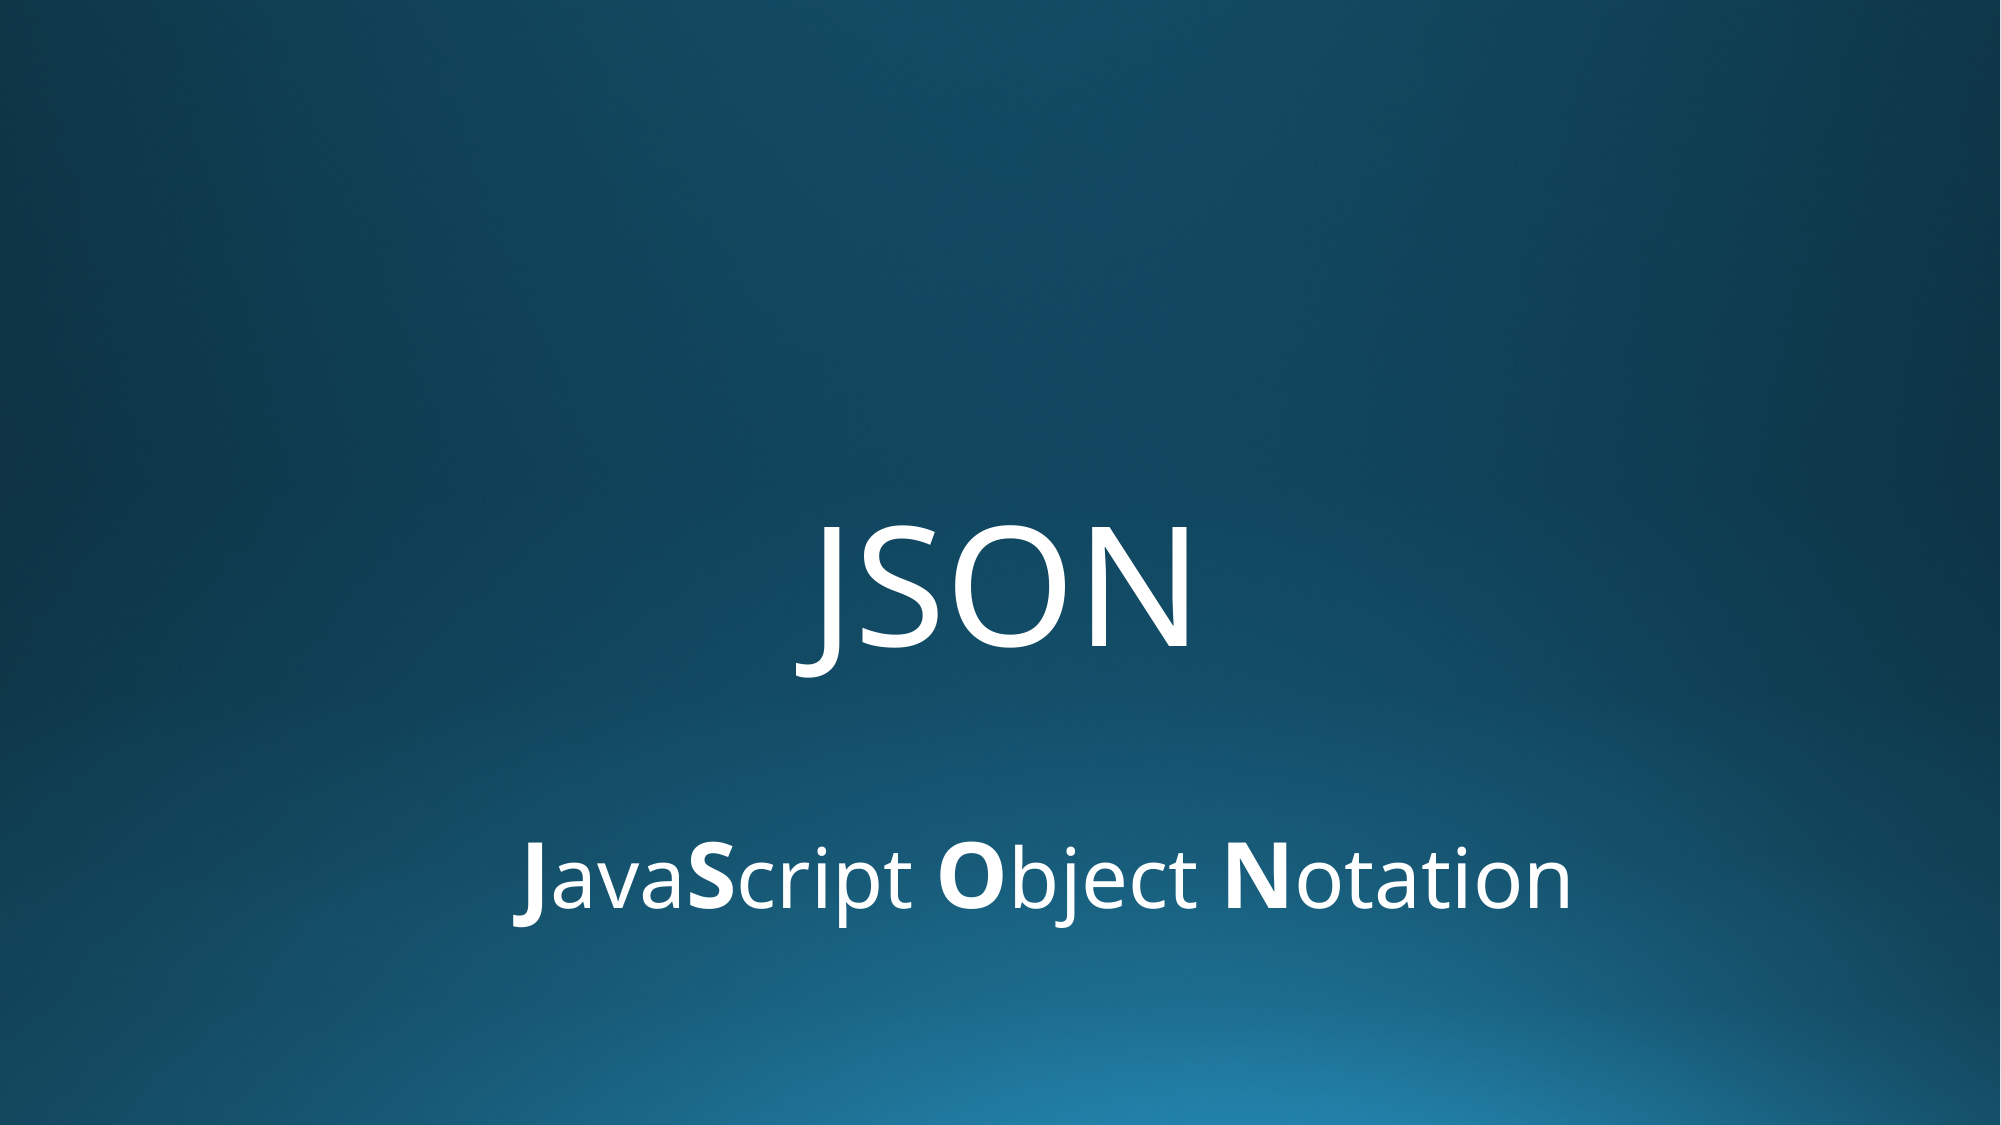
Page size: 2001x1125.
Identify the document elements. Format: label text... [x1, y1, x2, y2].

picture [0, 0, 2001, 1125]
title JSON [143, 484, 1869, 702]
text_box JavaScript Object Notation [505, 809, 1590, 934]
